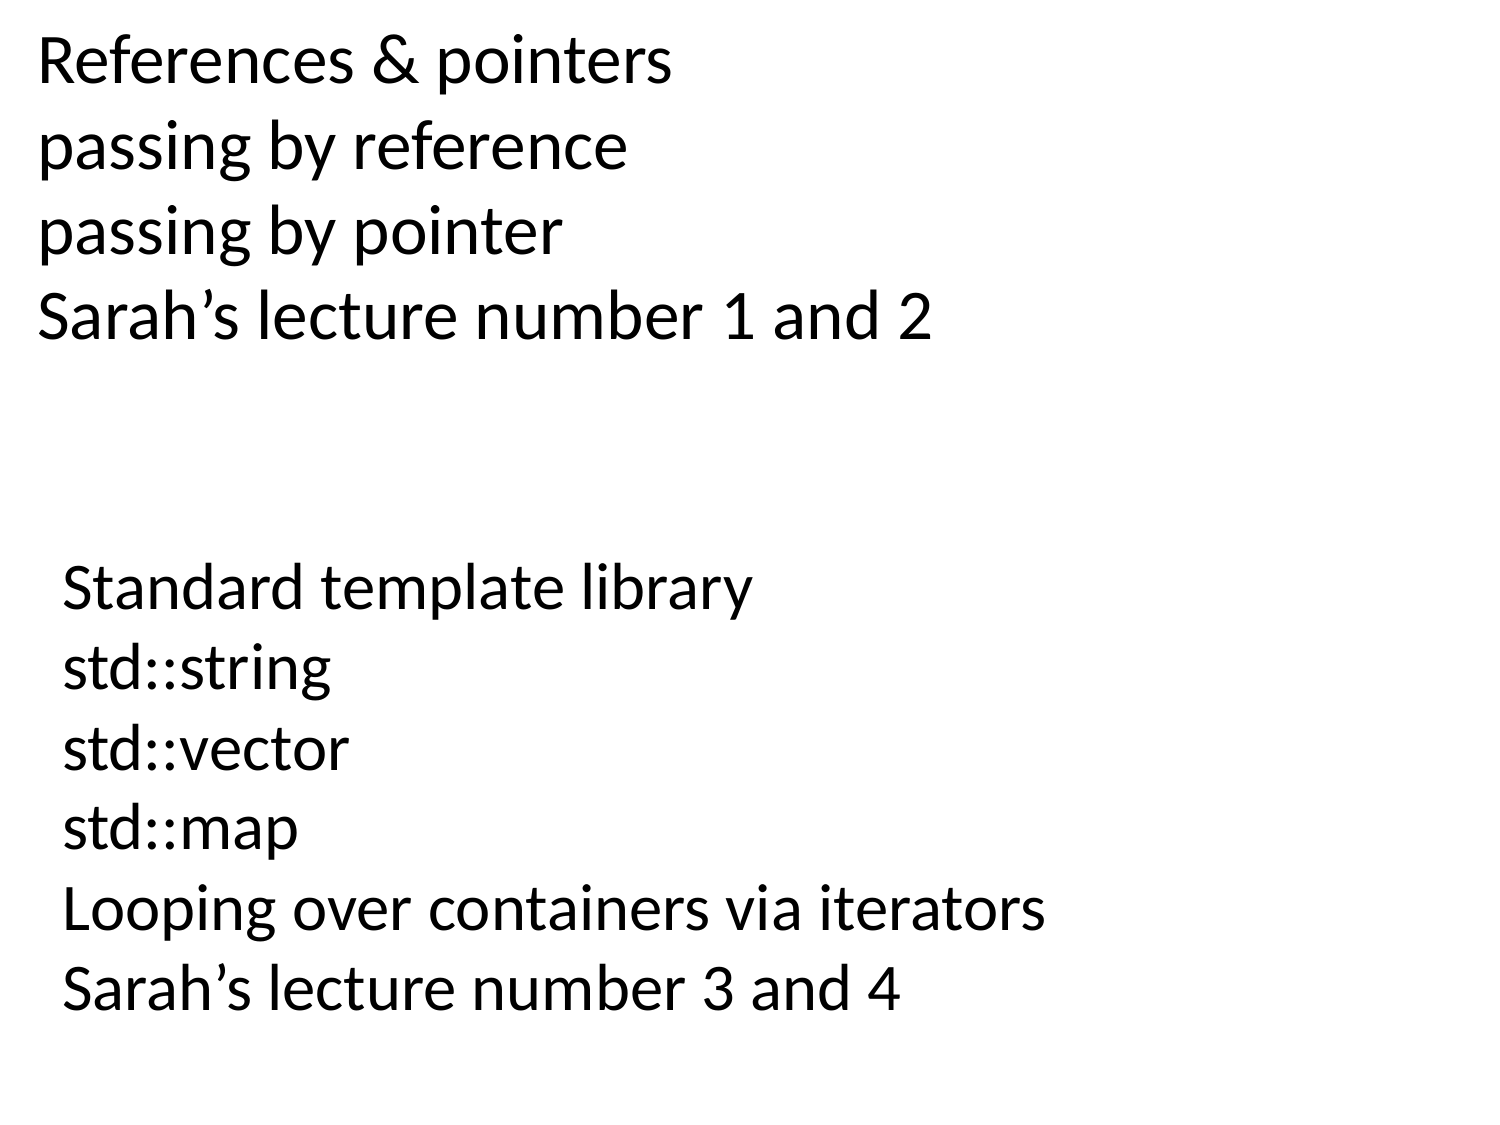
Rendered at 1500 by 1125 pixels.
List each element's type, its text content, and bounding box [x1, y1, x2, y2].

title References & pointers passing by reference passing by pointer Sarah’s lecture number 1 and 2 [22, 4, 1373, 363]
text_box Standard template library std::string std::vector std::map Looping over containers via iterators Sarah’s lecture number 3 and 4 [47, 521, 1398, 1046]
